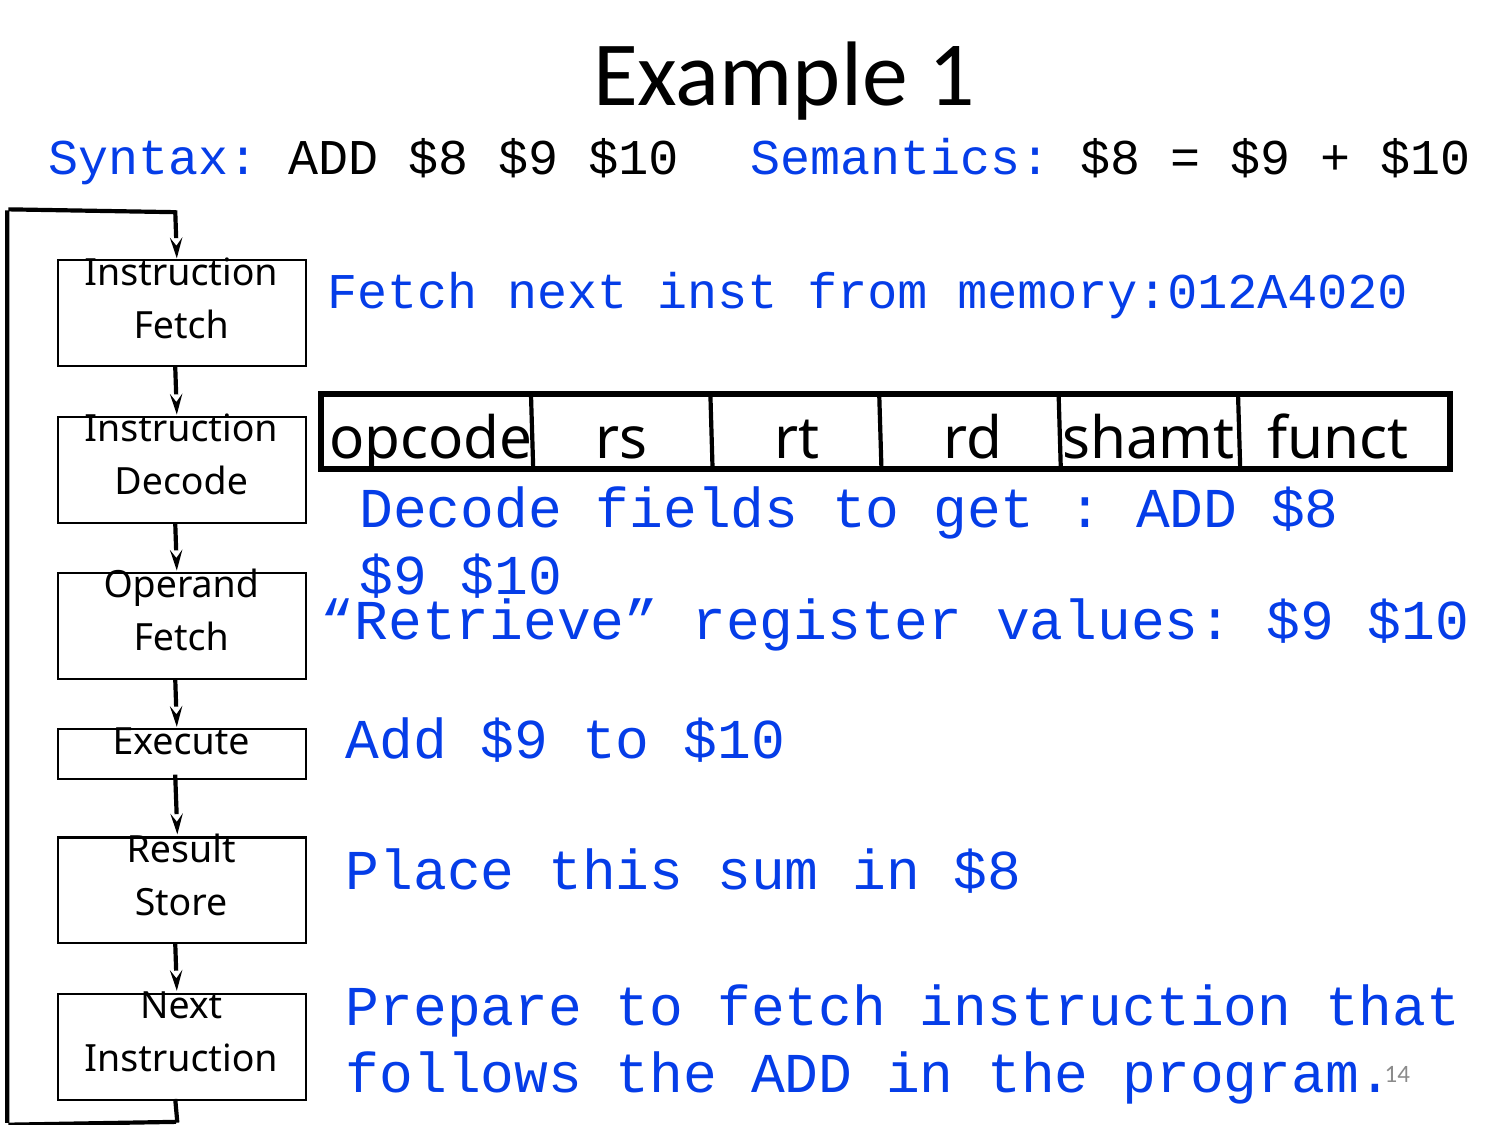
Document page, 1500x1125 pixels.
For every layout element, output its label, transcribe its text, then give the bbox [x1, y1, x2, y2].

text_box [320, 393, 1451, 555]
text_box Fetch next inst from memory:012A4020 [327, 258, 1500, 342]
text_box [6, 209, 307, 1125]
text_box Example 1 [74, 2, 1494, 136]
slide_number 14 [1074, 1042, 1425, 1103]
text_box Syntax: ADD $8 $9 $10 [48, 124, 679, 186]
text_box Add $9 to $10 [345, 702, 1500, 786]
text_box Prepare to fetch instruction that follows the ADD in the program. [345, 968, 1500, 1119]
text_box Place this sum in $8 [345, 833, 1500, 917]
text_box Semantics: $8 = $9 + $10 [750, 124, 1471, 186]
text_box “Retrieve” register values: $9 $10 [320, 583, 1500, 667]
